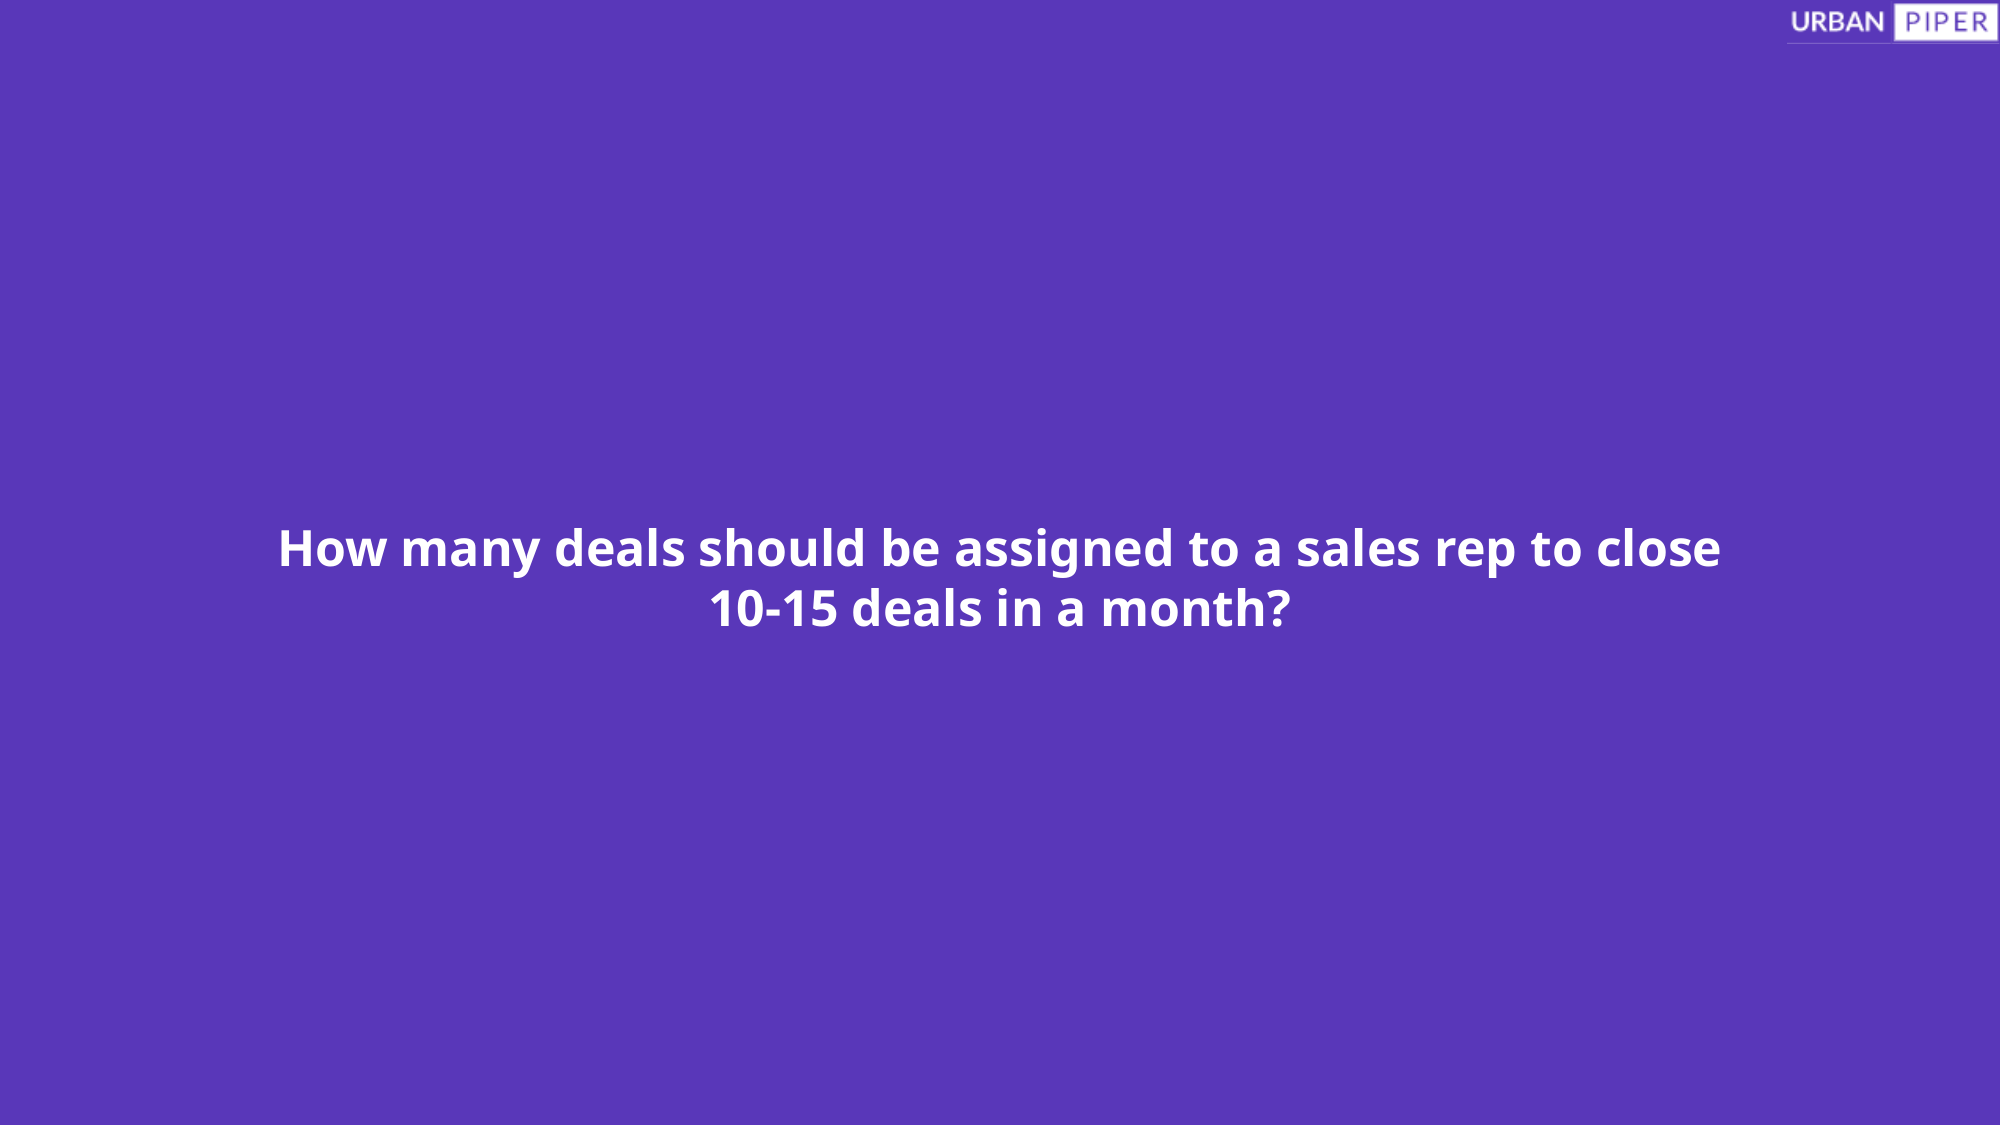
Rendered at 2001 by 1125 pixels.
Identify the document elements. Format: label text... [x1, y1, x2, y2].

subtitle How many deals should be assigned to a sales rep to close 10-15 deals in a month? [249, 508, 1750, 617]
picture [1787, 1, 2000, 44]
